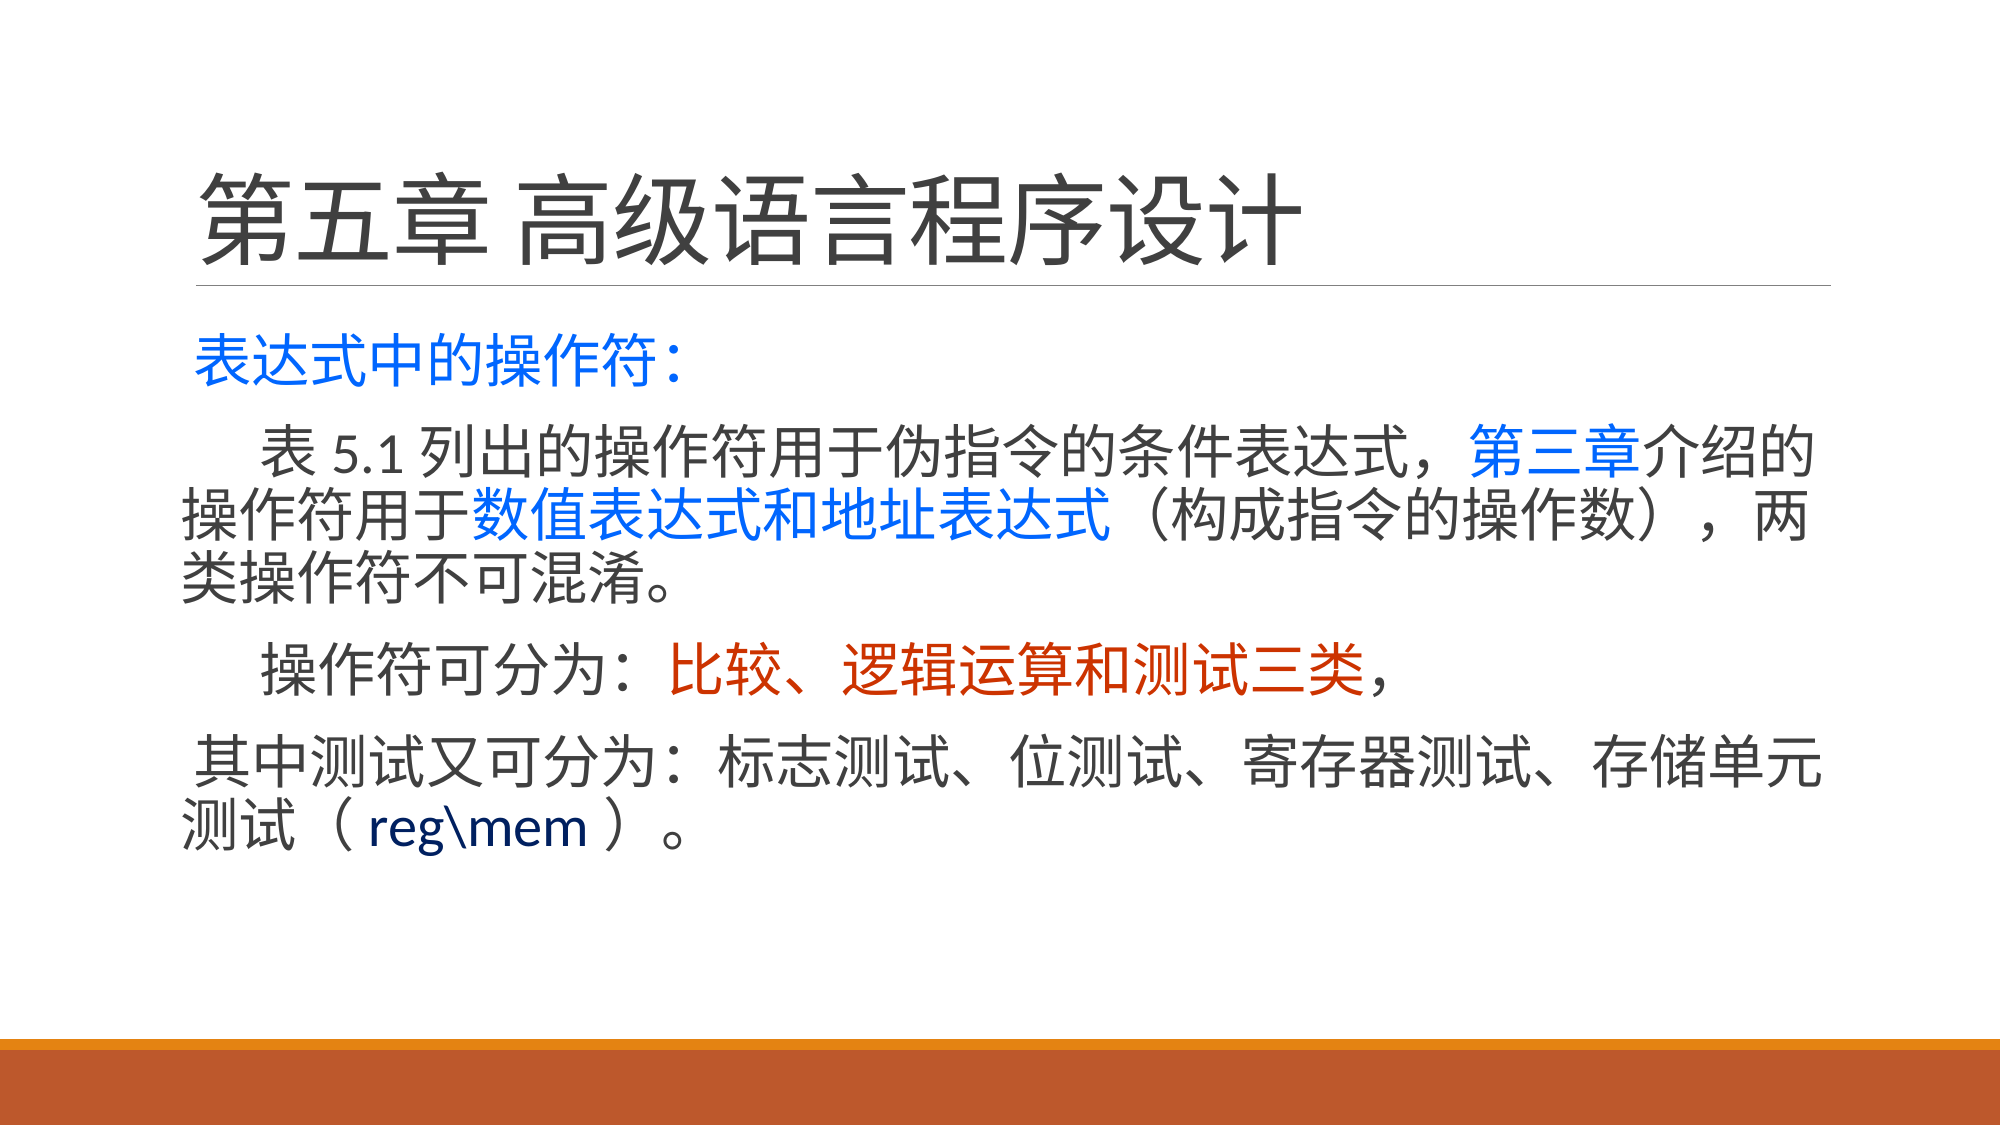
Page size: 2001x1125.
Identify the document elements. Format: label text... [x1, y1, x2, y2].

list 表达式中的操作符： 表5.1列出的操作符用于伪指令的条件表达式，第三章介绍的操作符用于数值表达式和地址表达式（构成指令的操作数），两类操作符不可混淆。 操作符可分为：比较、逻辑运算和测试三类， 其中测试又可分为：标志测试、位测试、寄存器测试、存储单元测试（reg\mem）。 [180, 302, 1830, 963]
title 第五章 高级语言程序设计 [180, 47, 1830, 285]
